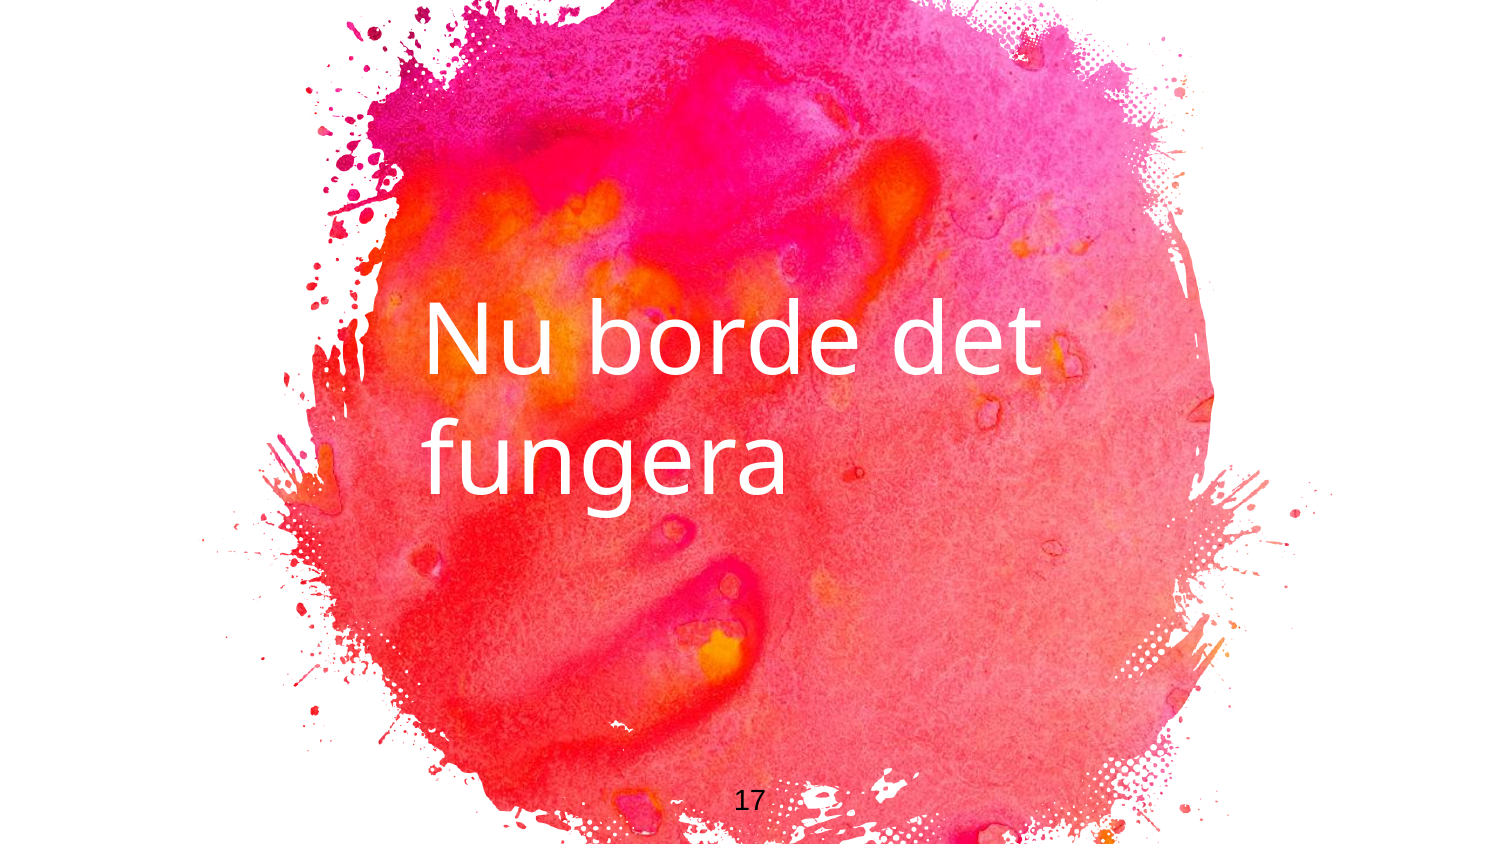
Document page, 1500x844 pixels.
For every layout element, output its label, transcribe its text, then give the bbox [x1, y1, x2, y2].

slide_number 17 [705, 766, 795, 832]
picture [0, 0, 1500, 844]
title Nu borde det fungera [405, 409, 1097, 530]
